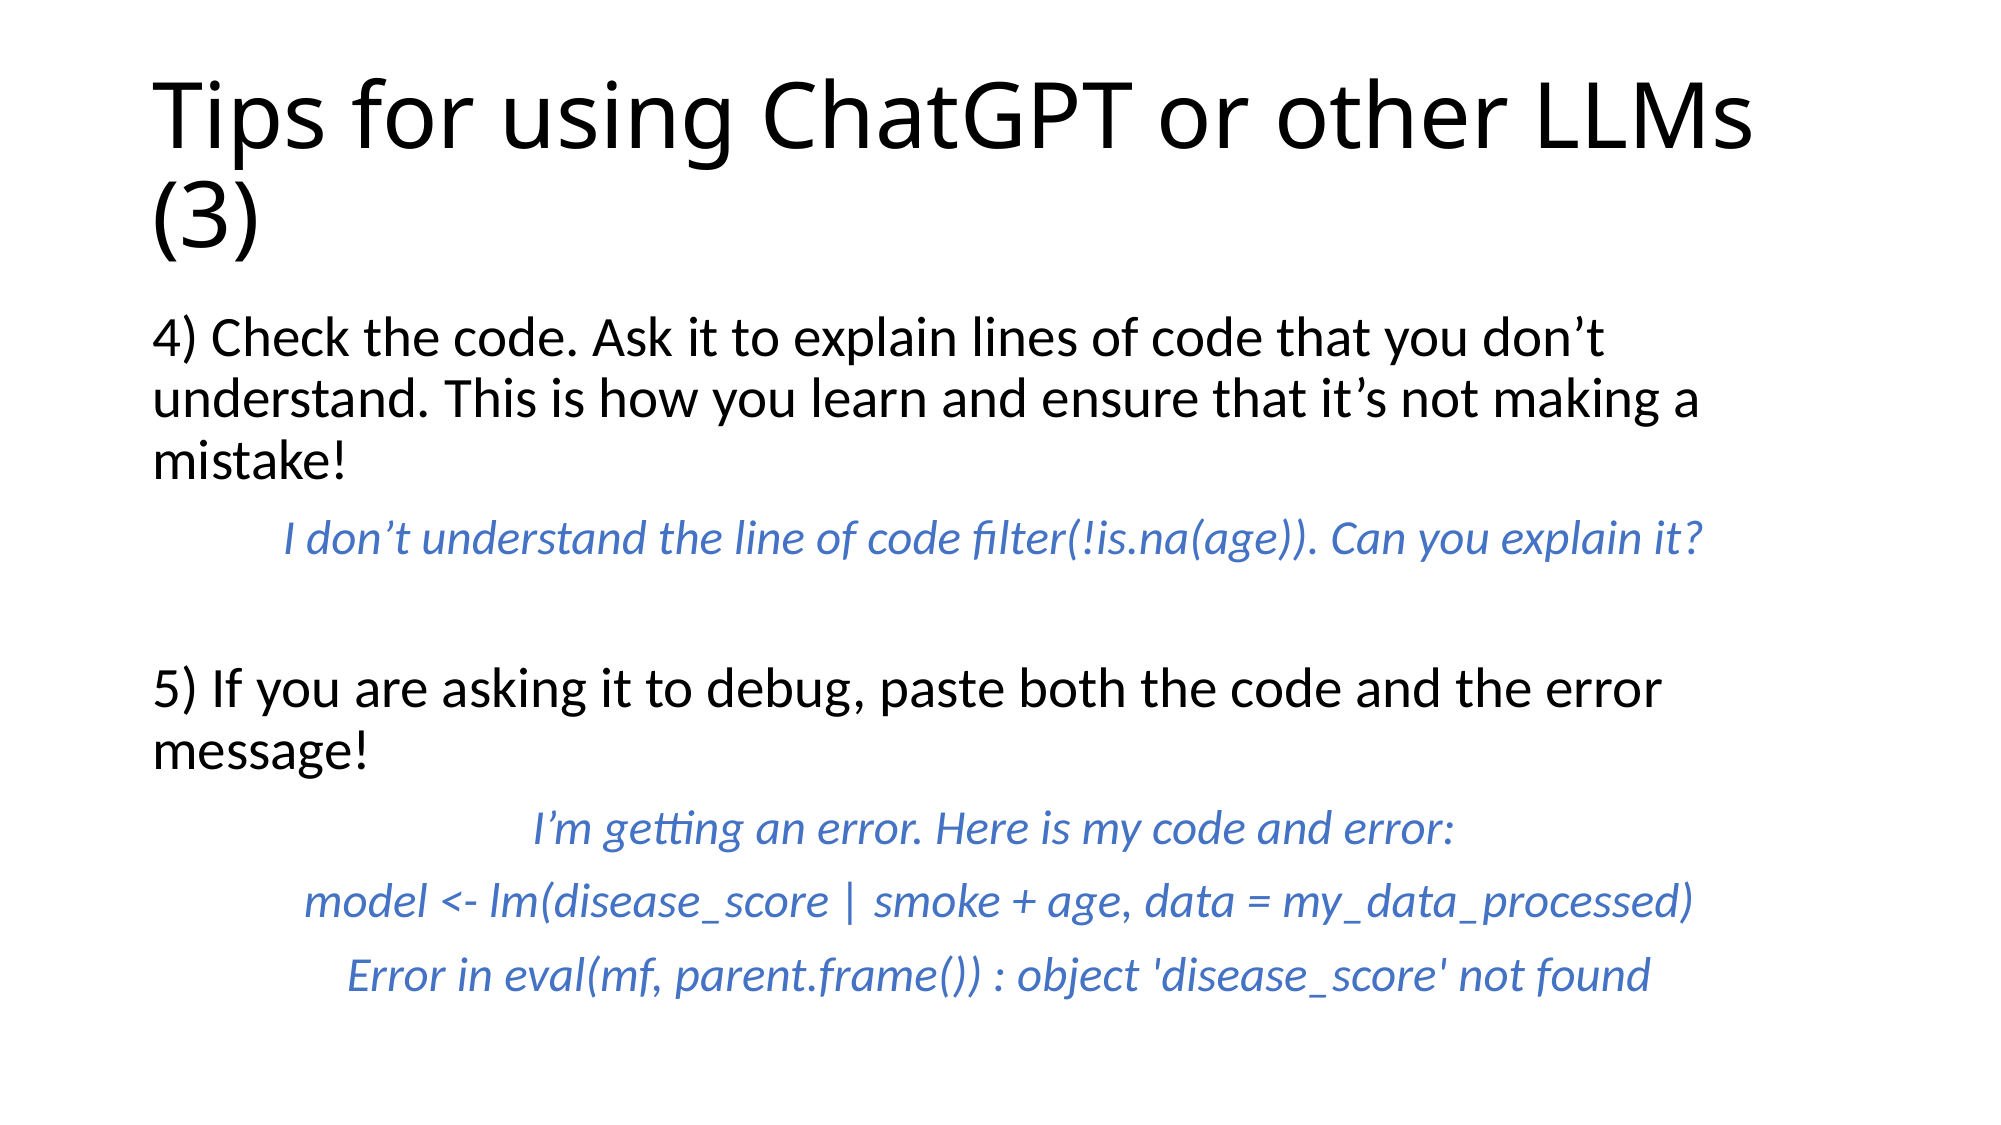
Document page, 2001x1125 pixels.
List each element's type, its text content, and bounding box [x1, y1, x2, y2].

title Tips for using ChatGPT or other LLMs (3) [137, 59, 1863, 278]
list 4) Check the code. Ask it to explain lines of code that you don’t understand. This is how you learn and ensure that it’s not making a mistake! I don’t understand the line of code filter(!is.na(age)). Can you explain it? 5) If you are asking it to debug, paste both the code and the error message! I’m getting an error. Here is my code and error: model <- lm(disease_score | smoke + age, data = my_data_processed) Error in eval(mf, parent.frame()) : object 'disease_score' not found [137, 299, 1863, 1014]
